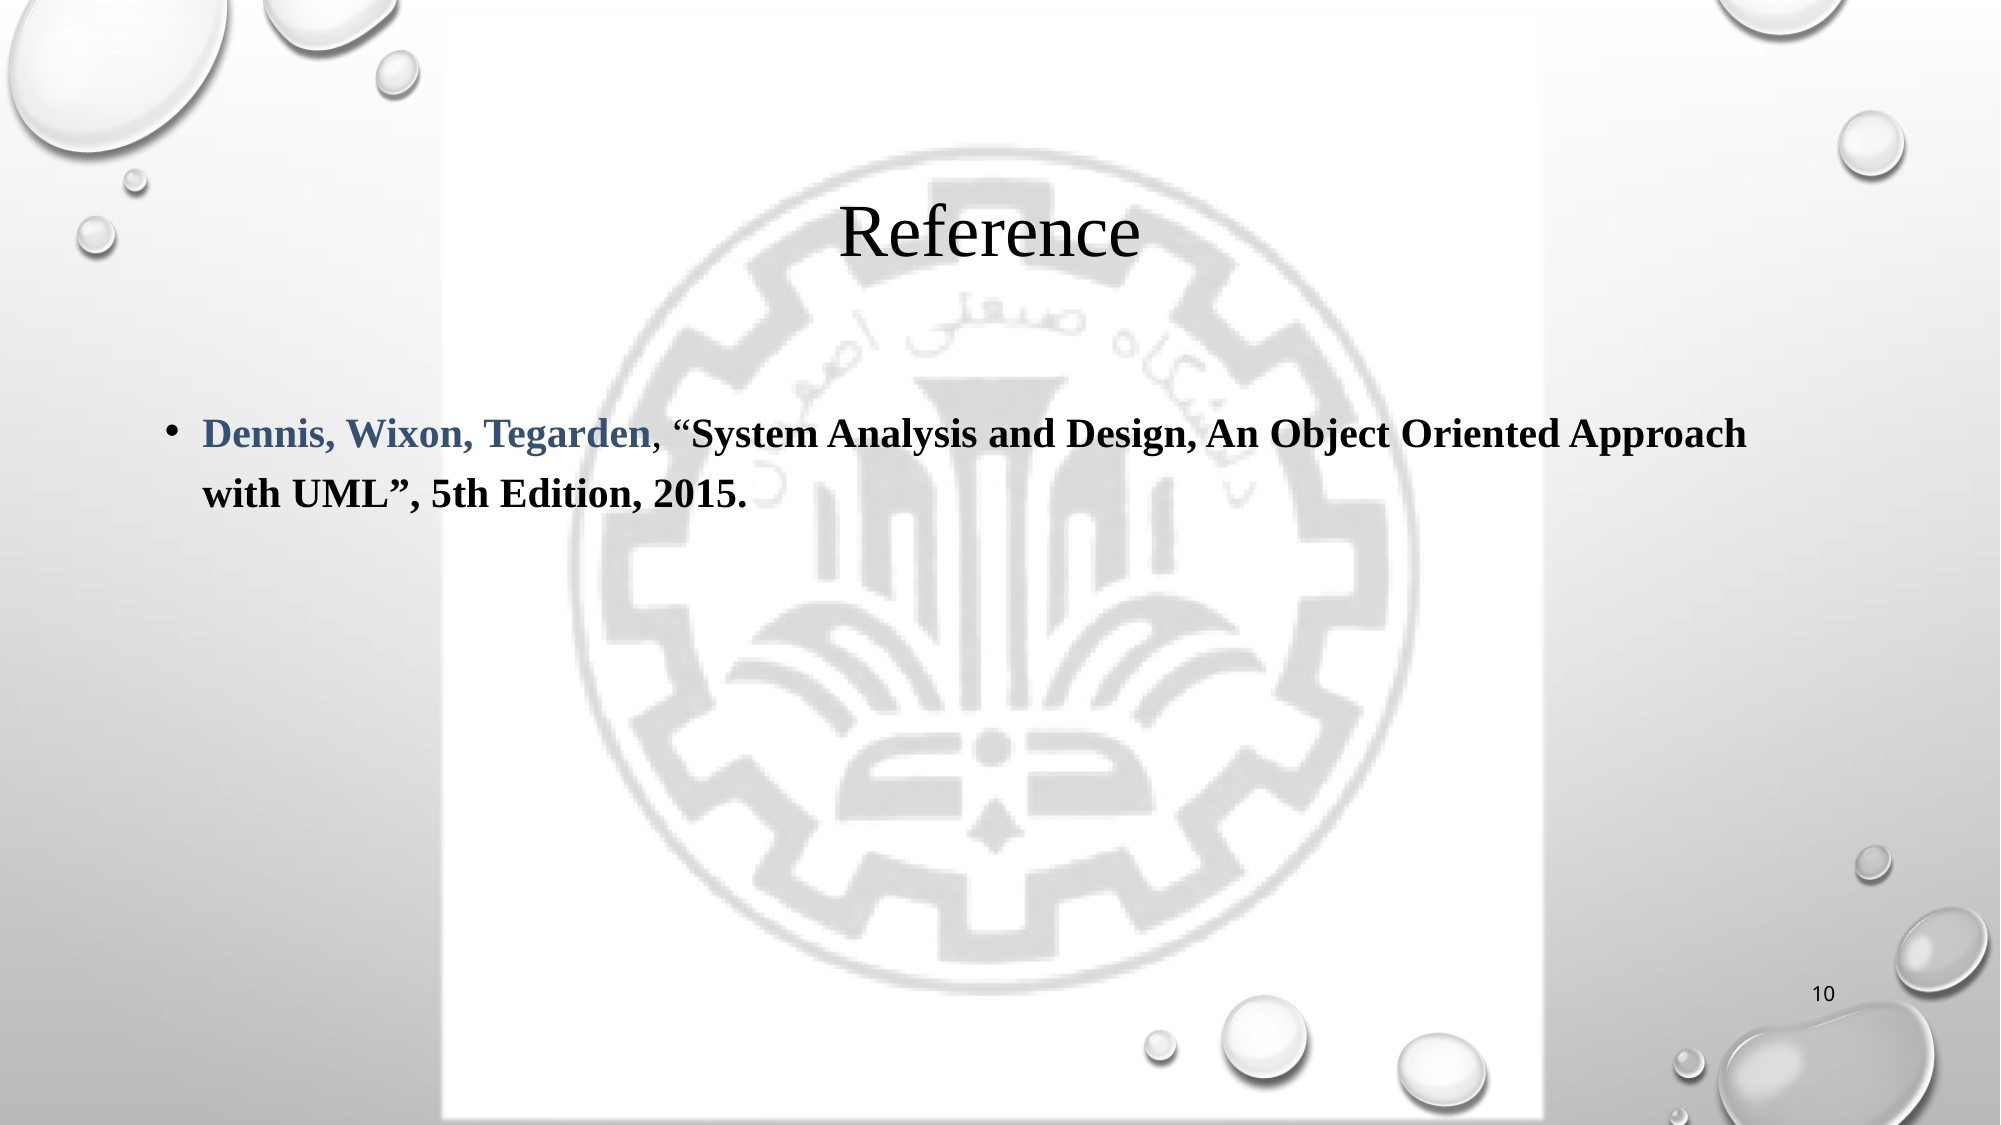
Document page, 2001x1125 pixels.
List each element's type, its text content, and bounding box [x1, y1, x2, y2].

picture [0, 0, 2000, 1125]
list Dennis, Wixon, Tegarden, “System Analysis and Design, An Object Oriented Approach with UML”, 5th Edition, 2015. [149, 388, 1850, 950]
slide_number 10 [1724, 965, 1851, 1025]
title Reference [149, 101, 1851, 364]
